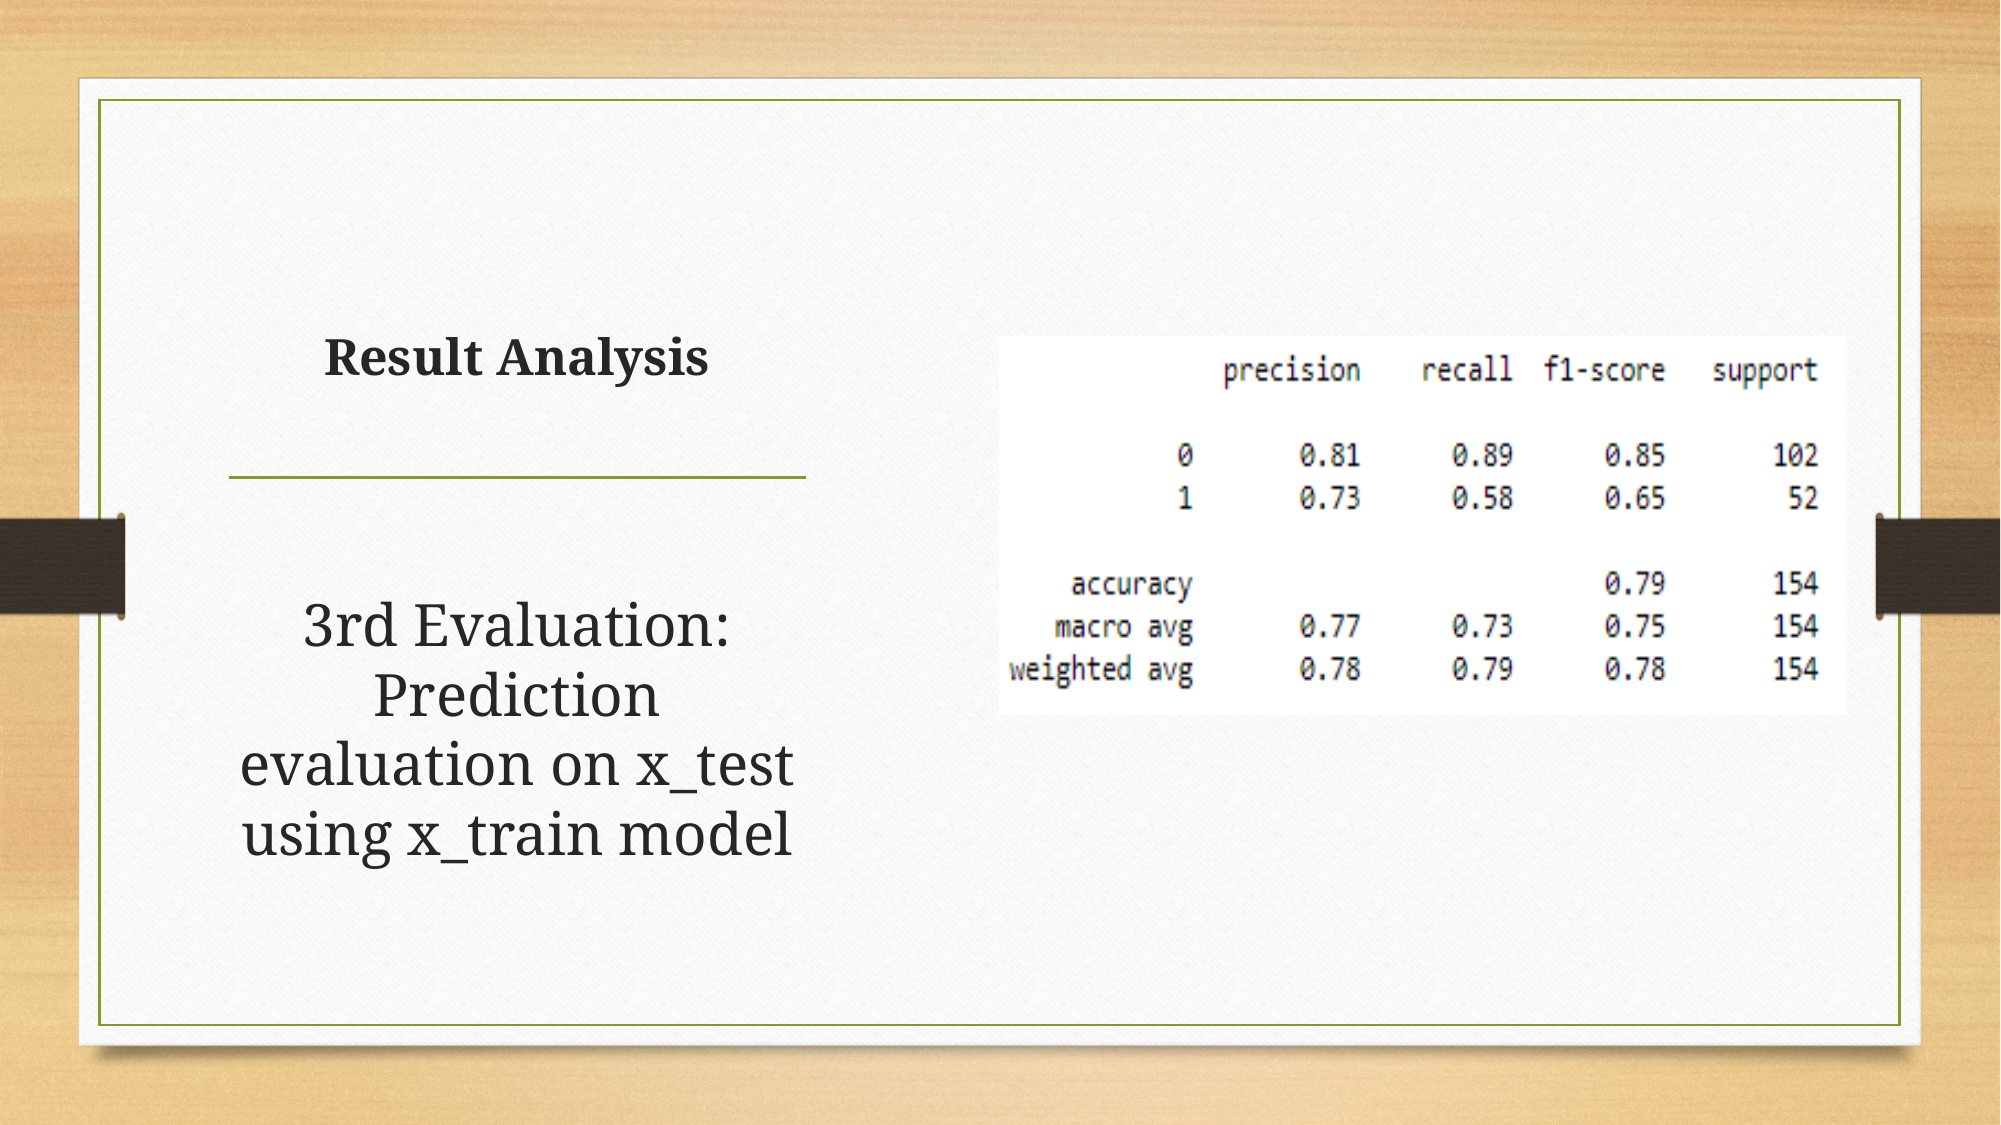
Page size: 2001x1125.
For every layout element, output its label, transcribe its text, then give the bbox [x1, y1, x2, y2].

list 3rd Evaluation: Prediction evaluation on x_test using x_train model [212, 580, 823, 898]
picture [0, 0, 2001, 1125]
title Result Analysis [212, 227, 823, 453]
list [999, 336, 1848, 716]
